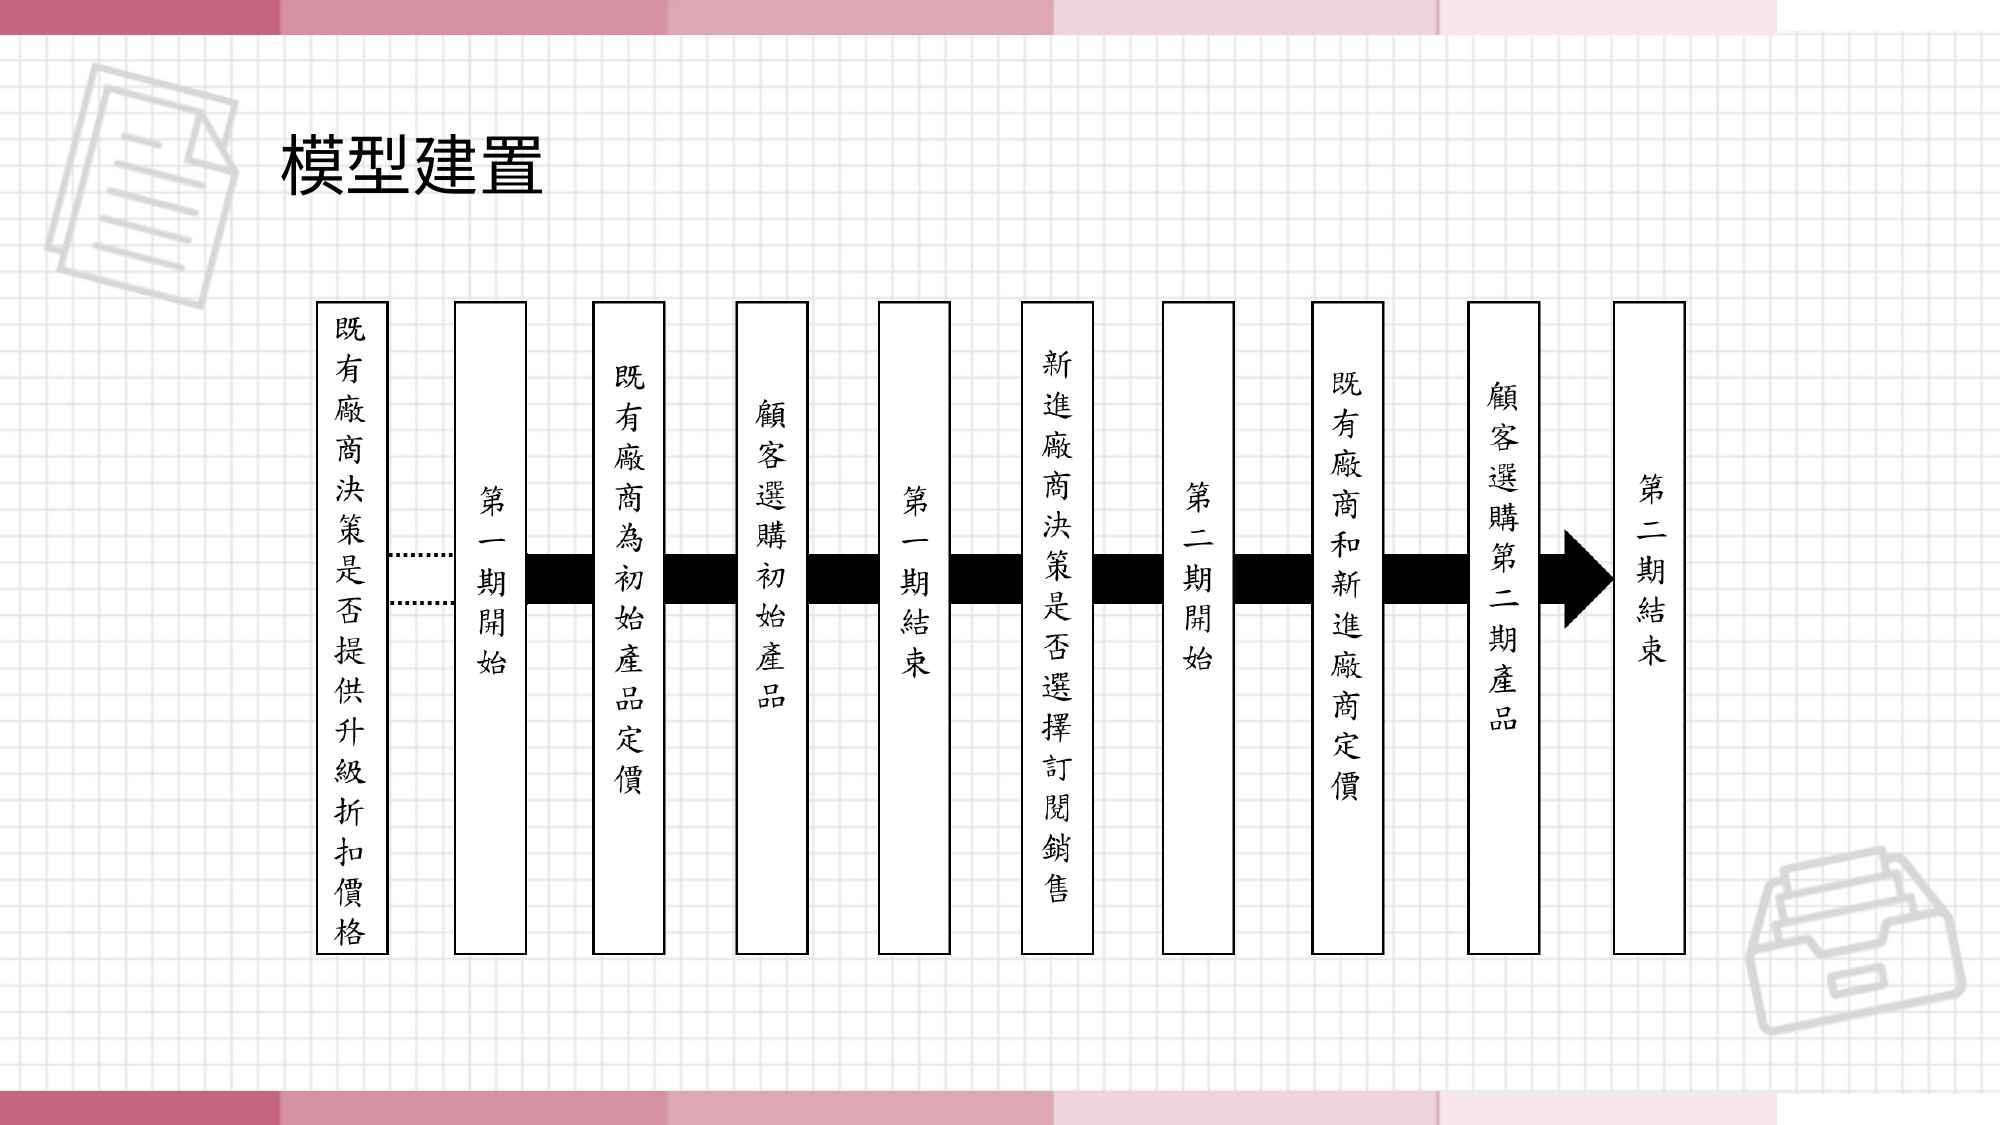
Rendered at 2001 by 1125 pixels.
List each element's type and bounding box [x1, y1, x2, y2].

picture [312, 295, 1688, 970]
text_box [0, 0, 2000, 1125]
